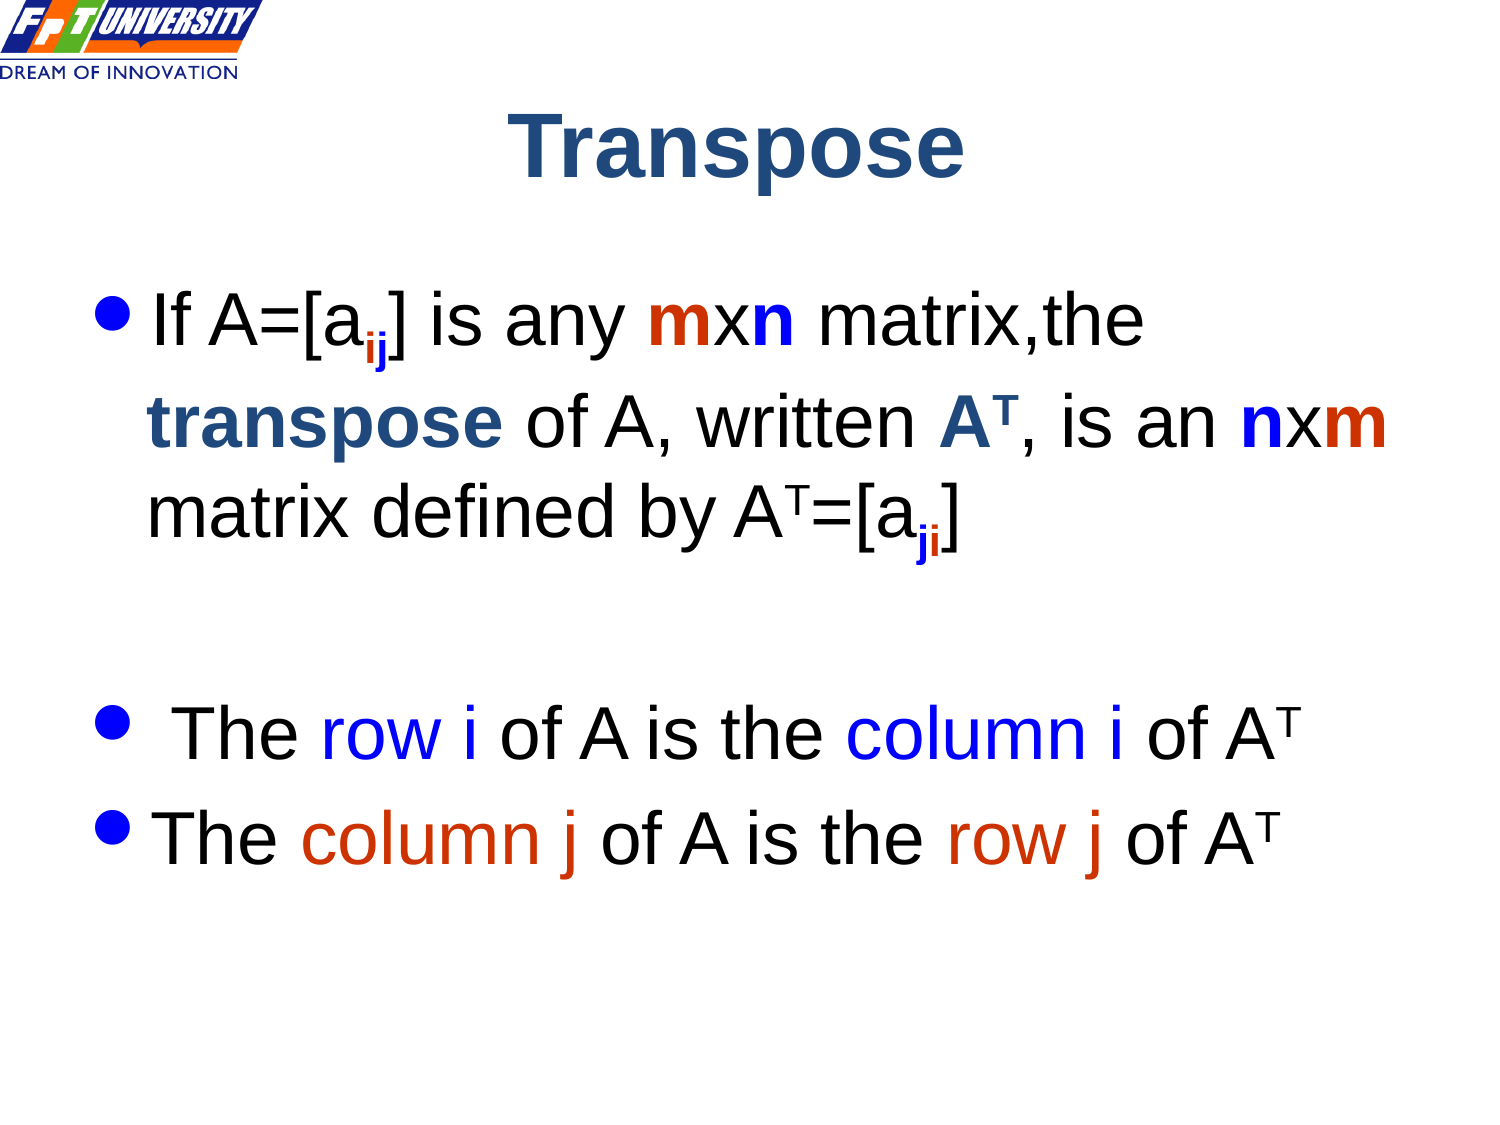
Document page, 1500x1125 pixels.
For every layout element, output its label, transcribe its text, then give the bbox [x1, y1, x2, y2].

picture [0, 0, 263, 45]
title Transpose [0, 45, 1500, 238]
list If A=[aij] is any mxn matrix,the transpose of A, written AT, is an nxm matrix defined by AT=[aji] The row i of A is the column i of AT The column j of A is the row j of AT [75, 262, 1425, 1005]
